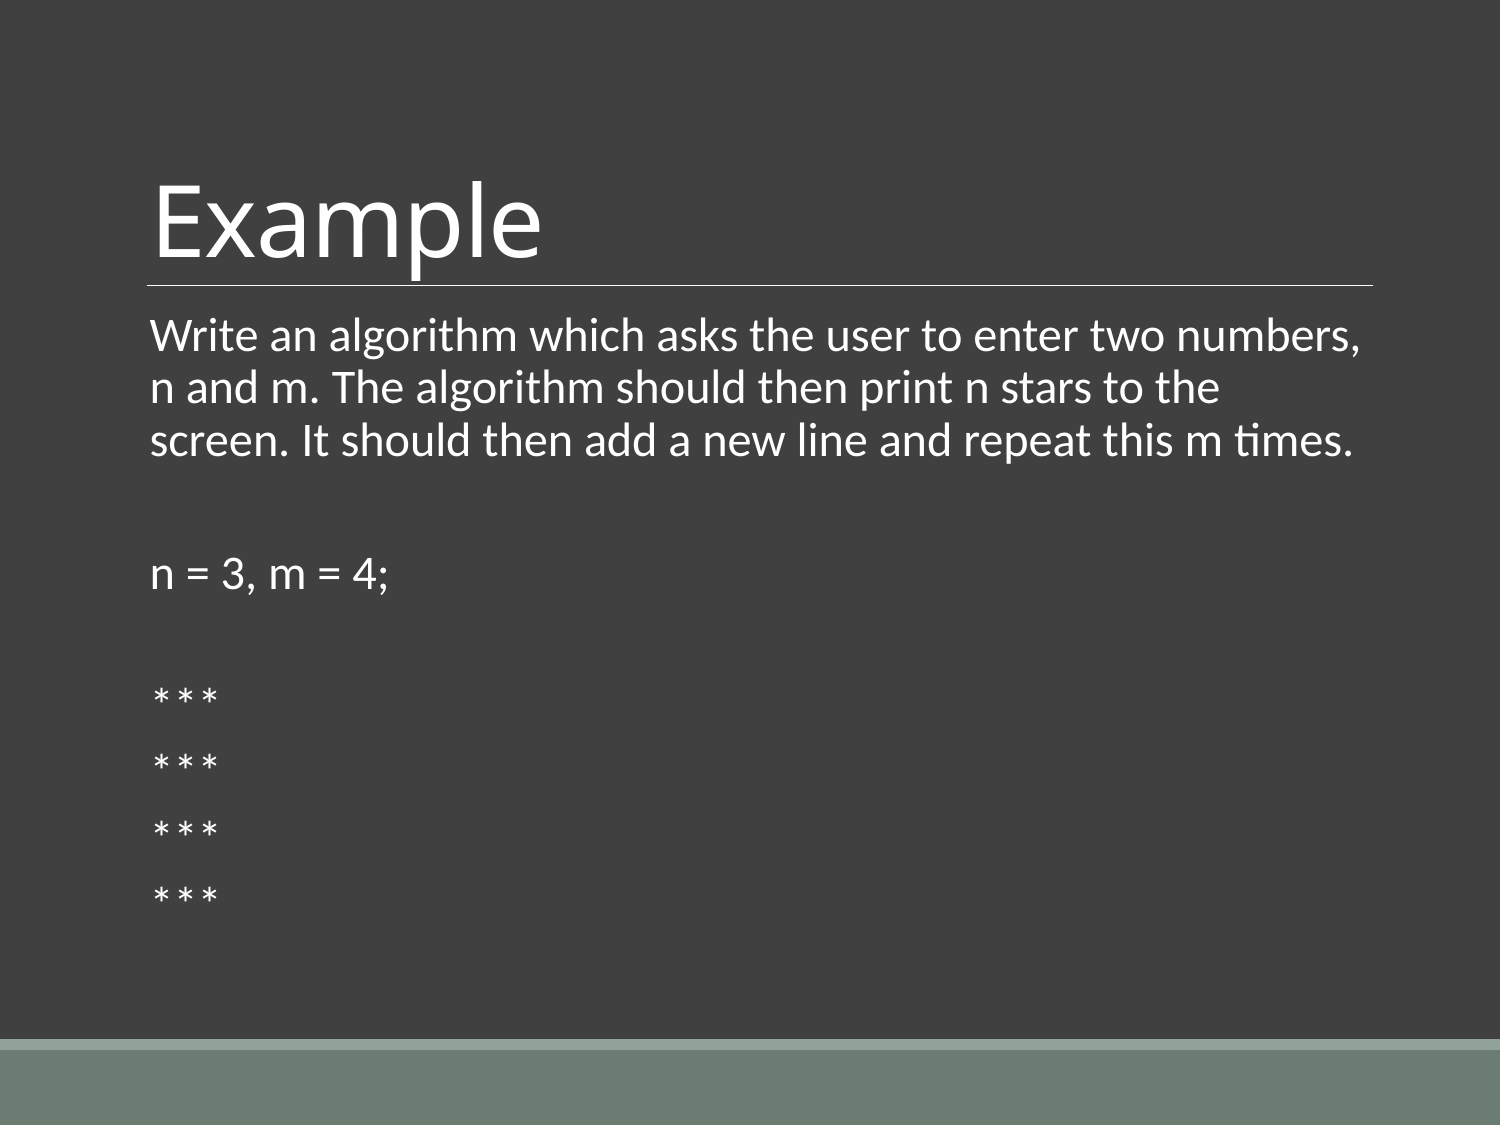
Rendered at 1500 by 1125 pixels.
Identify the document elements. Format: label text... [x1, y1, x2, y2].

title Example [135, 47, 1373, 285]
list Write an algorithm which asks the user to enter two numbers, n and m. The algorithm should then print n stars to the screen. It should then add a new line and repeat this m times. n = 3, m = 4; *** *** *** *** [135, 302, 1373, 963]
